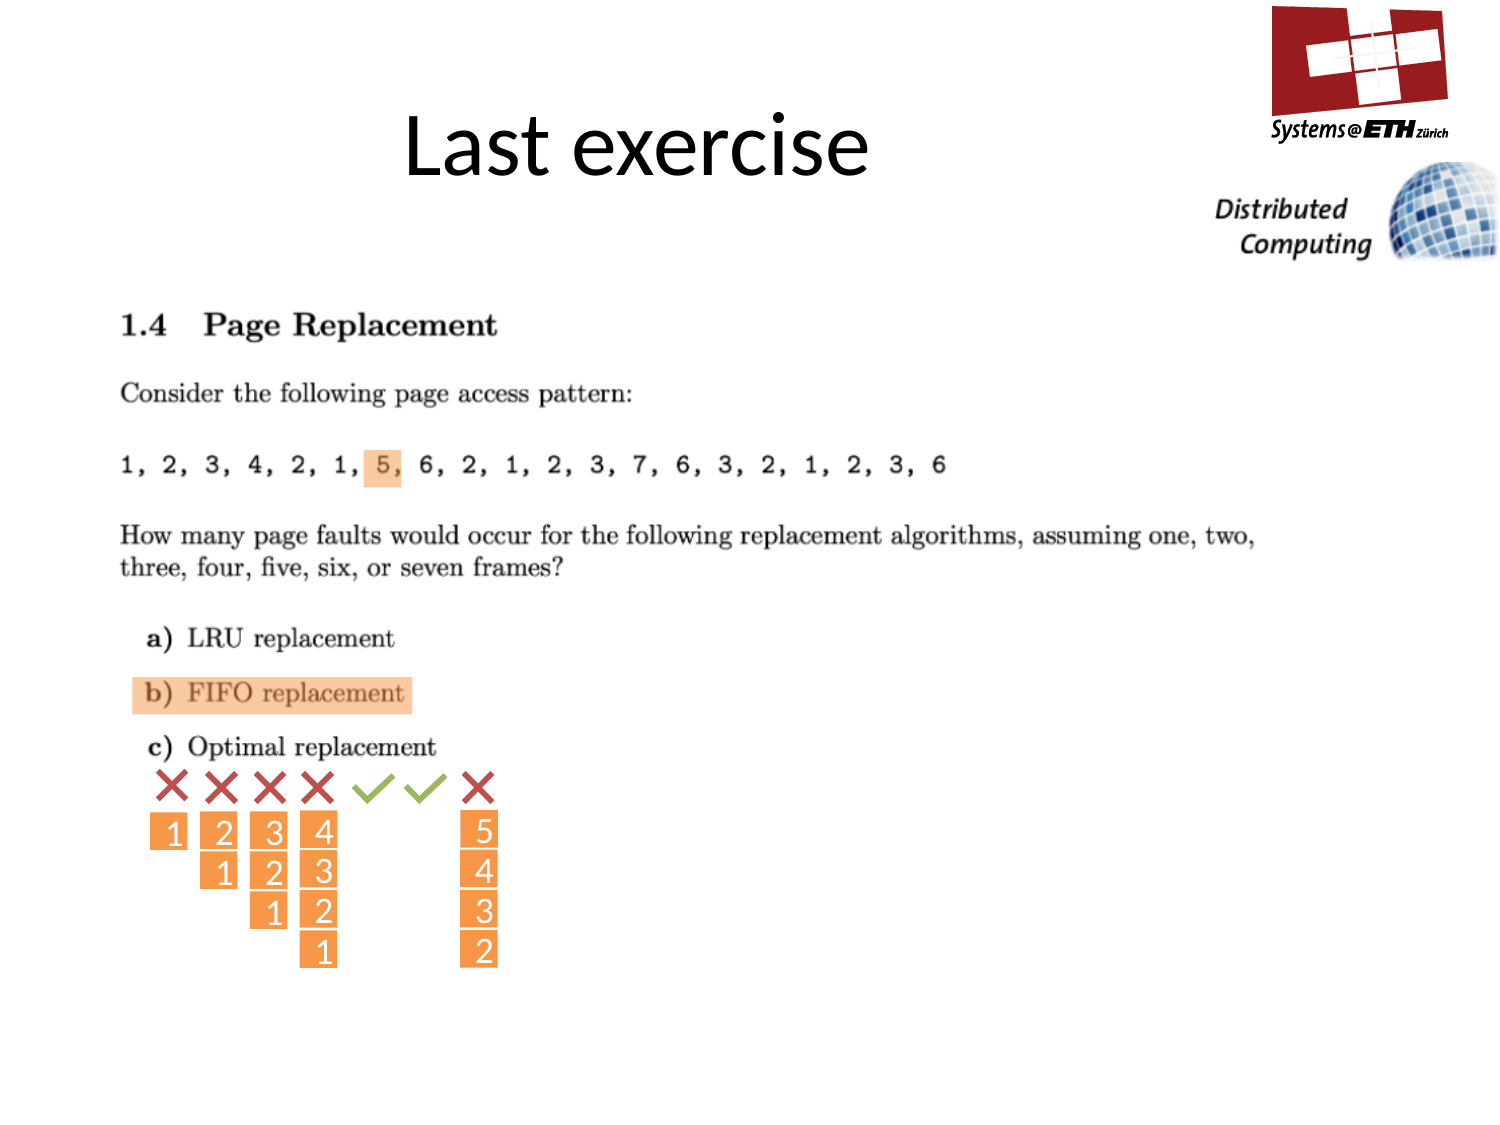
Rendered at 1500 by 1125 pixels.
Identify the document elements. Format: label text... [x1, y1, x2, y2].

text_box 3 [458, 888, 500, 928]
text_box 4 [458, 864, 500, 888]
picture [74, 274, 1401, 857]
text_box 3 [298, 864, 339, 888]
text_box 2 [458, 928, 500, 970]
text_box 1 [298, 928, 339, 970]
text_box 2 [248, 864, 290, 889]
text_box 1 [248, 889, 290, 931]
text_box 2 [298, 888, 339, 928]
picture [1215, 162, 1500, 263]
title Last exercise [74, 44, 1201, 233]
text_box 1 [198, 864, 240, 891]
